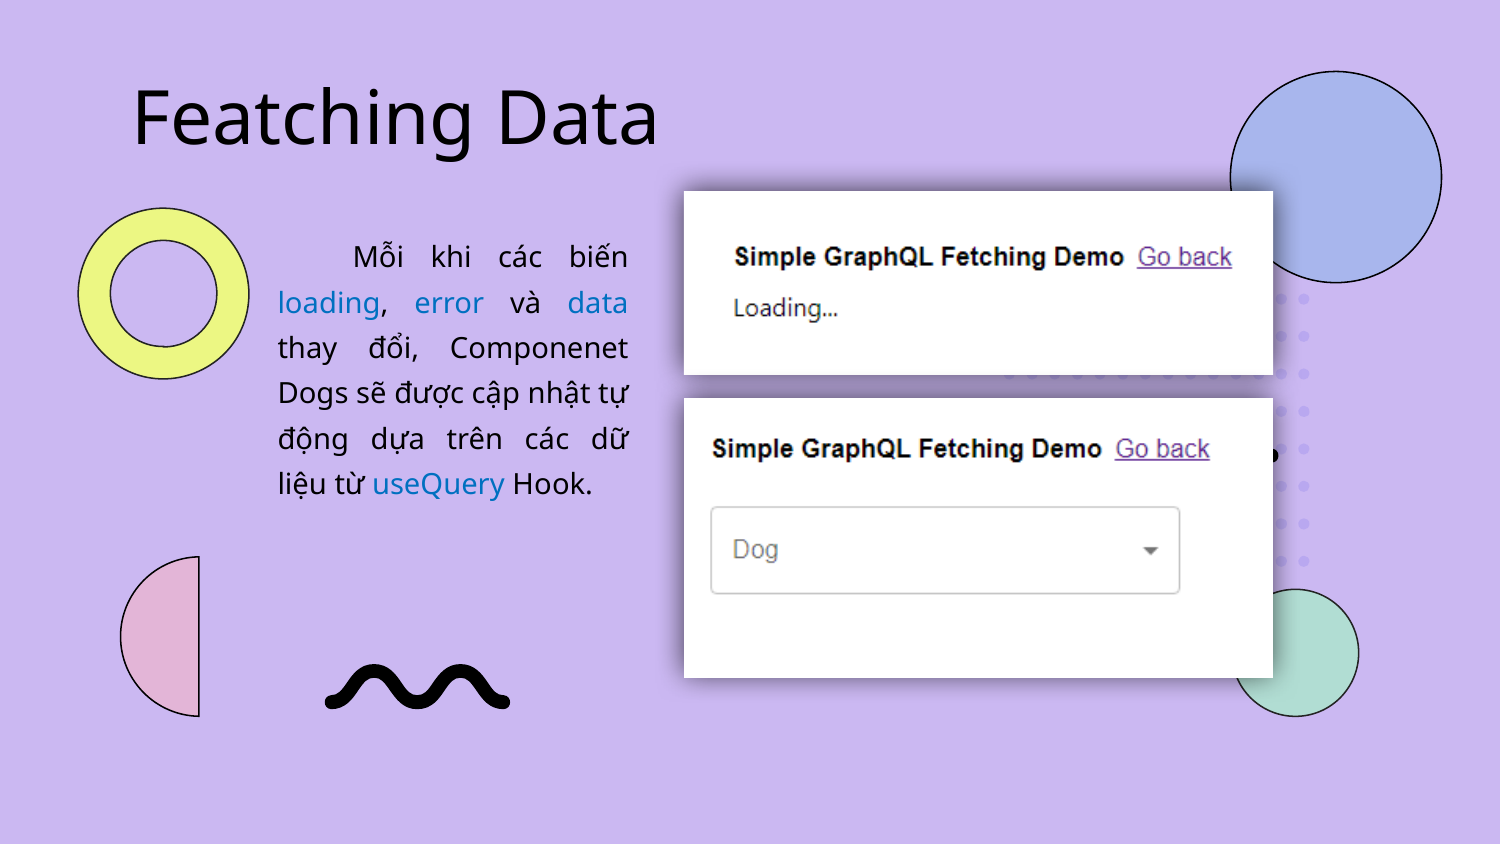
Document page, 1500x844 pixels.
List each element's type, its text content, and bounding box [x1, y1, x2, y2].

picture [684, 398, 1273, 678]
text_box Mỗi khi các biến loading, error và data thay đổi, Componenet Dogs sẽ được cập nhật tự động dựa trên các dữ liệu từ useQuery Hook. [262, 220, 644, 508]
picture [683, 190, 1274, 375]
title Featching Data [116, 71, 1384, 159]
